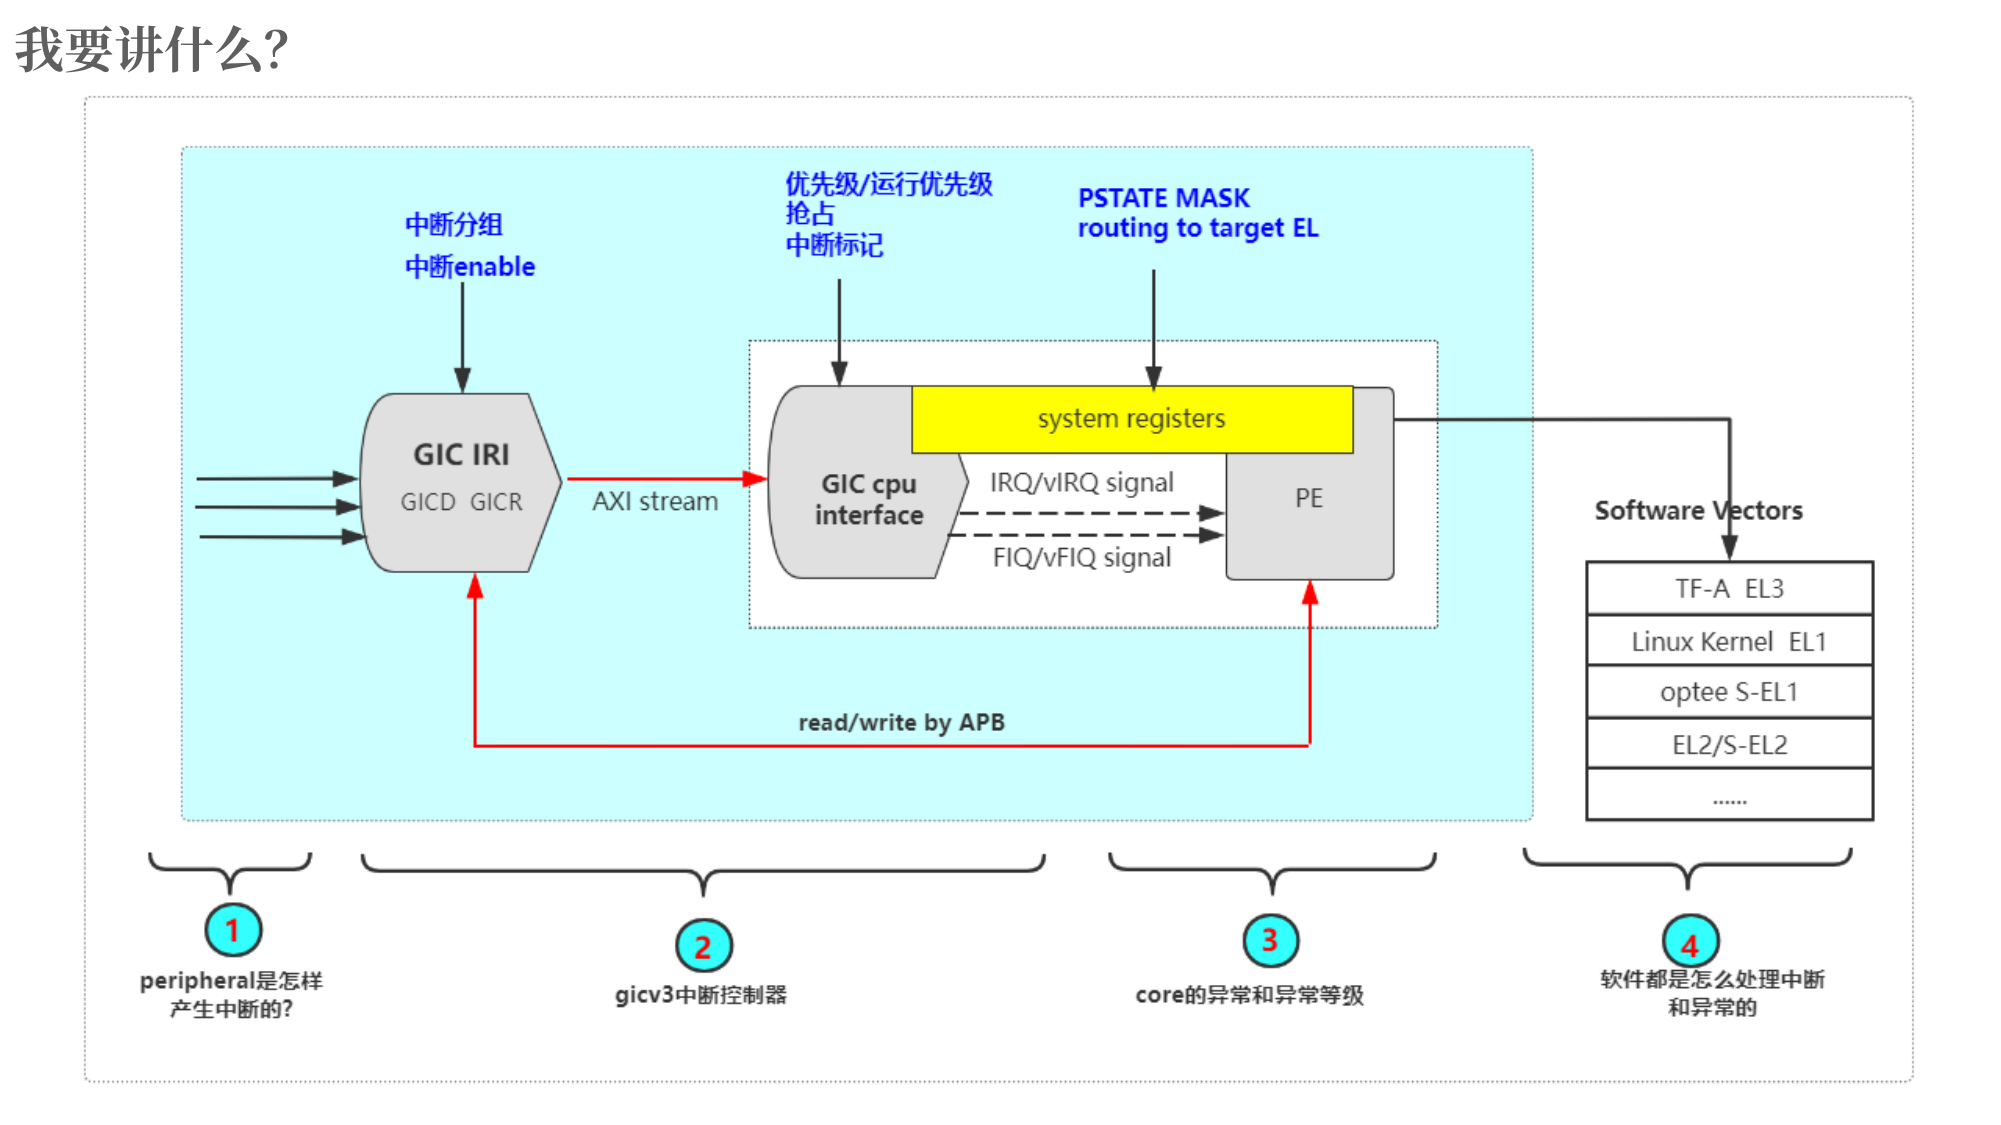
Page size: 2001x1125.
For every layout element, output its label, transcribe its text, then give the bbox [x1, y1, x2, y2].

picture [75, 86, 1925, 1096]
text_box 我要讲什么？ [0, 11, 392, 87]
